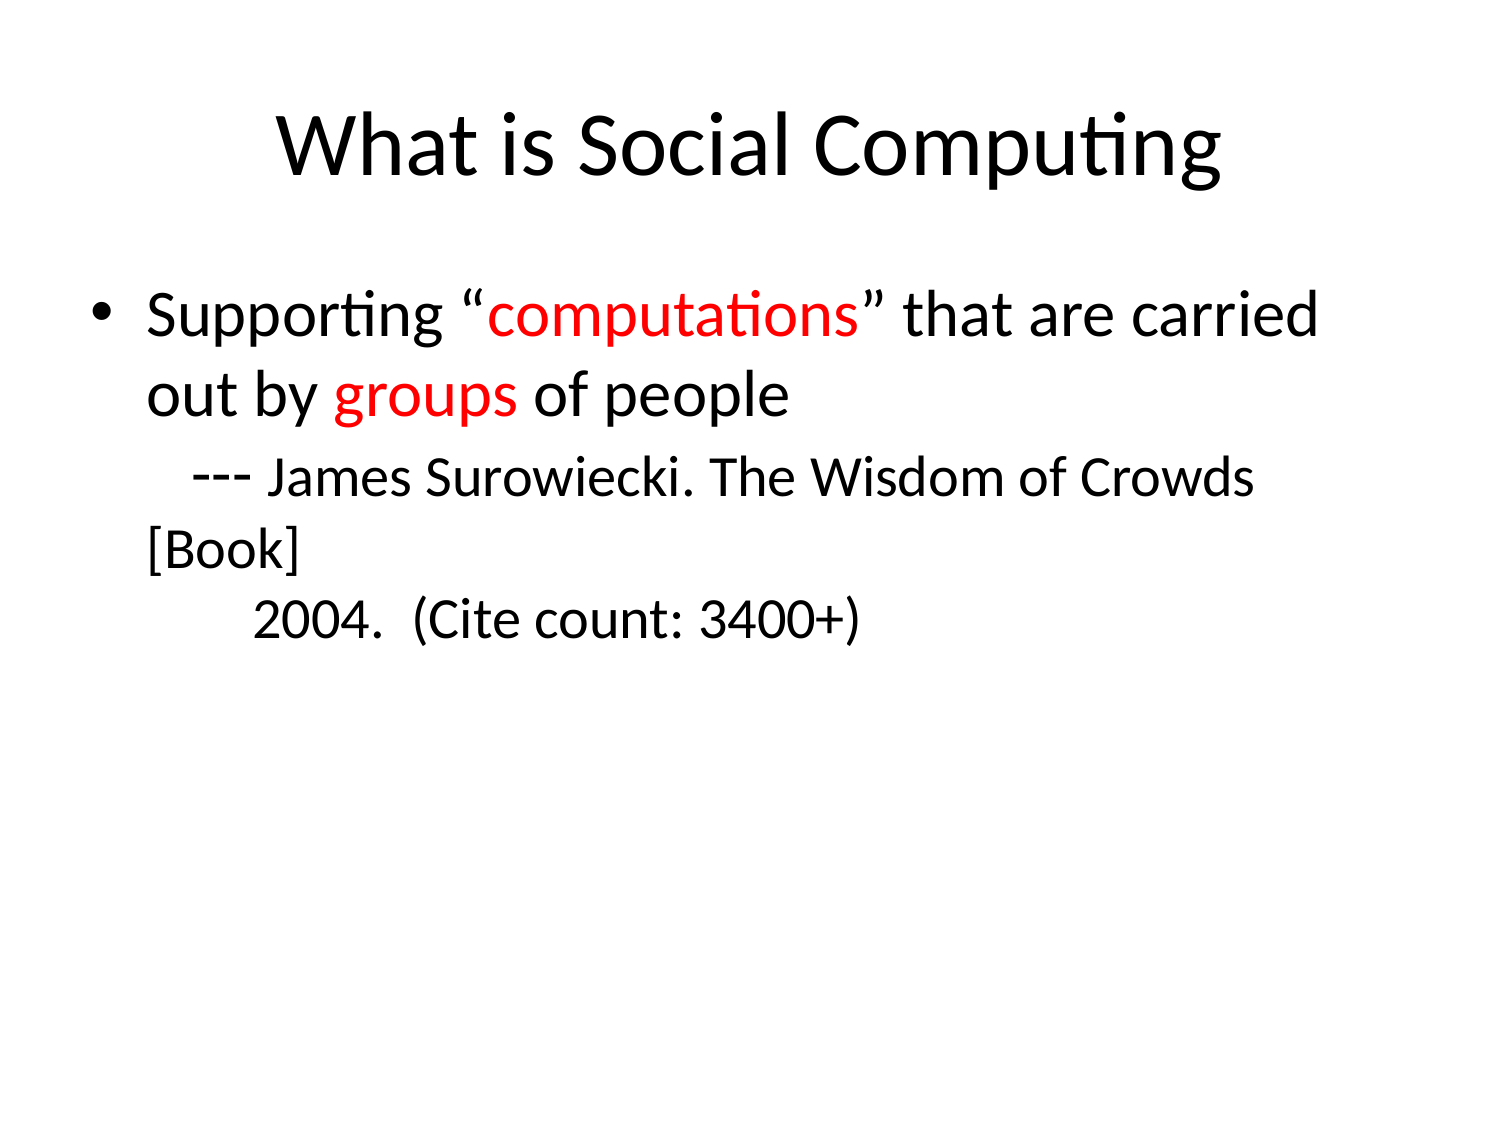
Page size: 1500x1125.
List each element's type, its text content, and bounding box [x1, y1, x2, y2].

title What is Social Computing [75, 45, 1425, 233]
list Supporting “computations” that are carried out by groups of people --- James Surowiecki. The Wisdom of Crowds [Book] 2004. (Cite count: 3400+) [75, 262, 1425, 1005]
